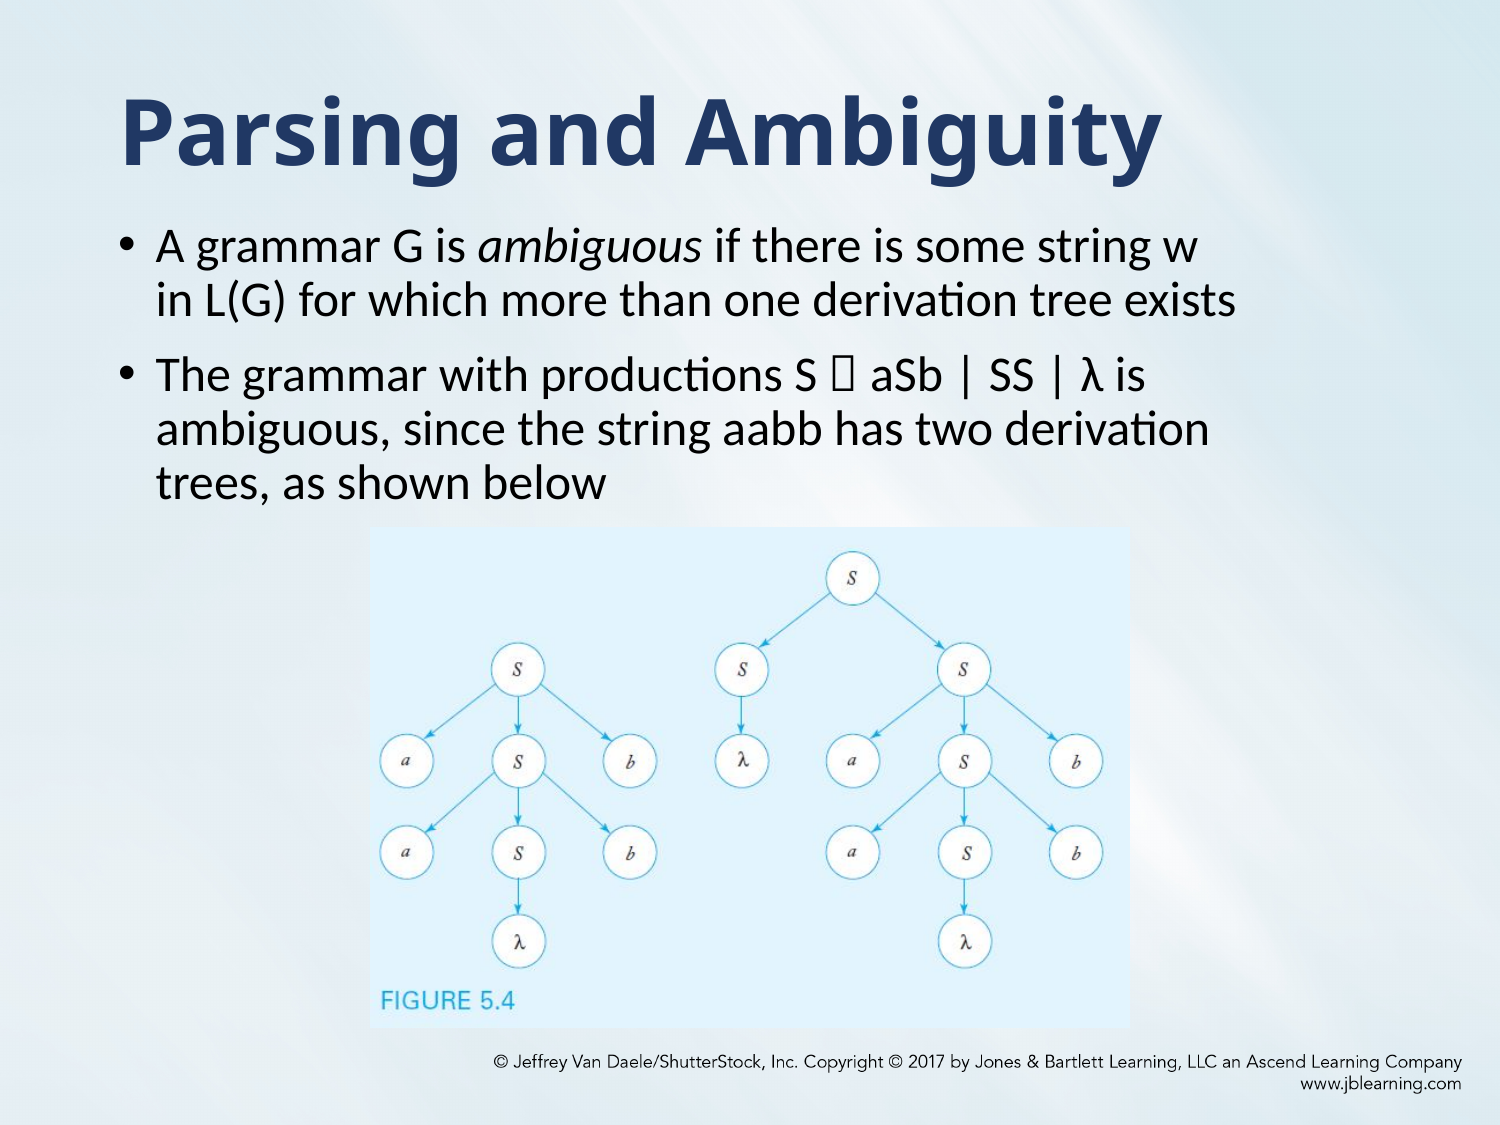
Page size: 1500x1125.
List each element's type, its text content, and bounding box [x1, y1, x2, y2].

title Parsing and Ambiguity [103, 59, 1397, 213]
list A grammar G is ambiguous if there is some string w in L(G) for which more than one derivation tree exists The grammar with productions S  aSb | SS | λ is ambiguous, since the string aabb has two derivation trees, as shown below [103, 212, 1259, 1017]
picture [0, 0, 1500, 1125]
